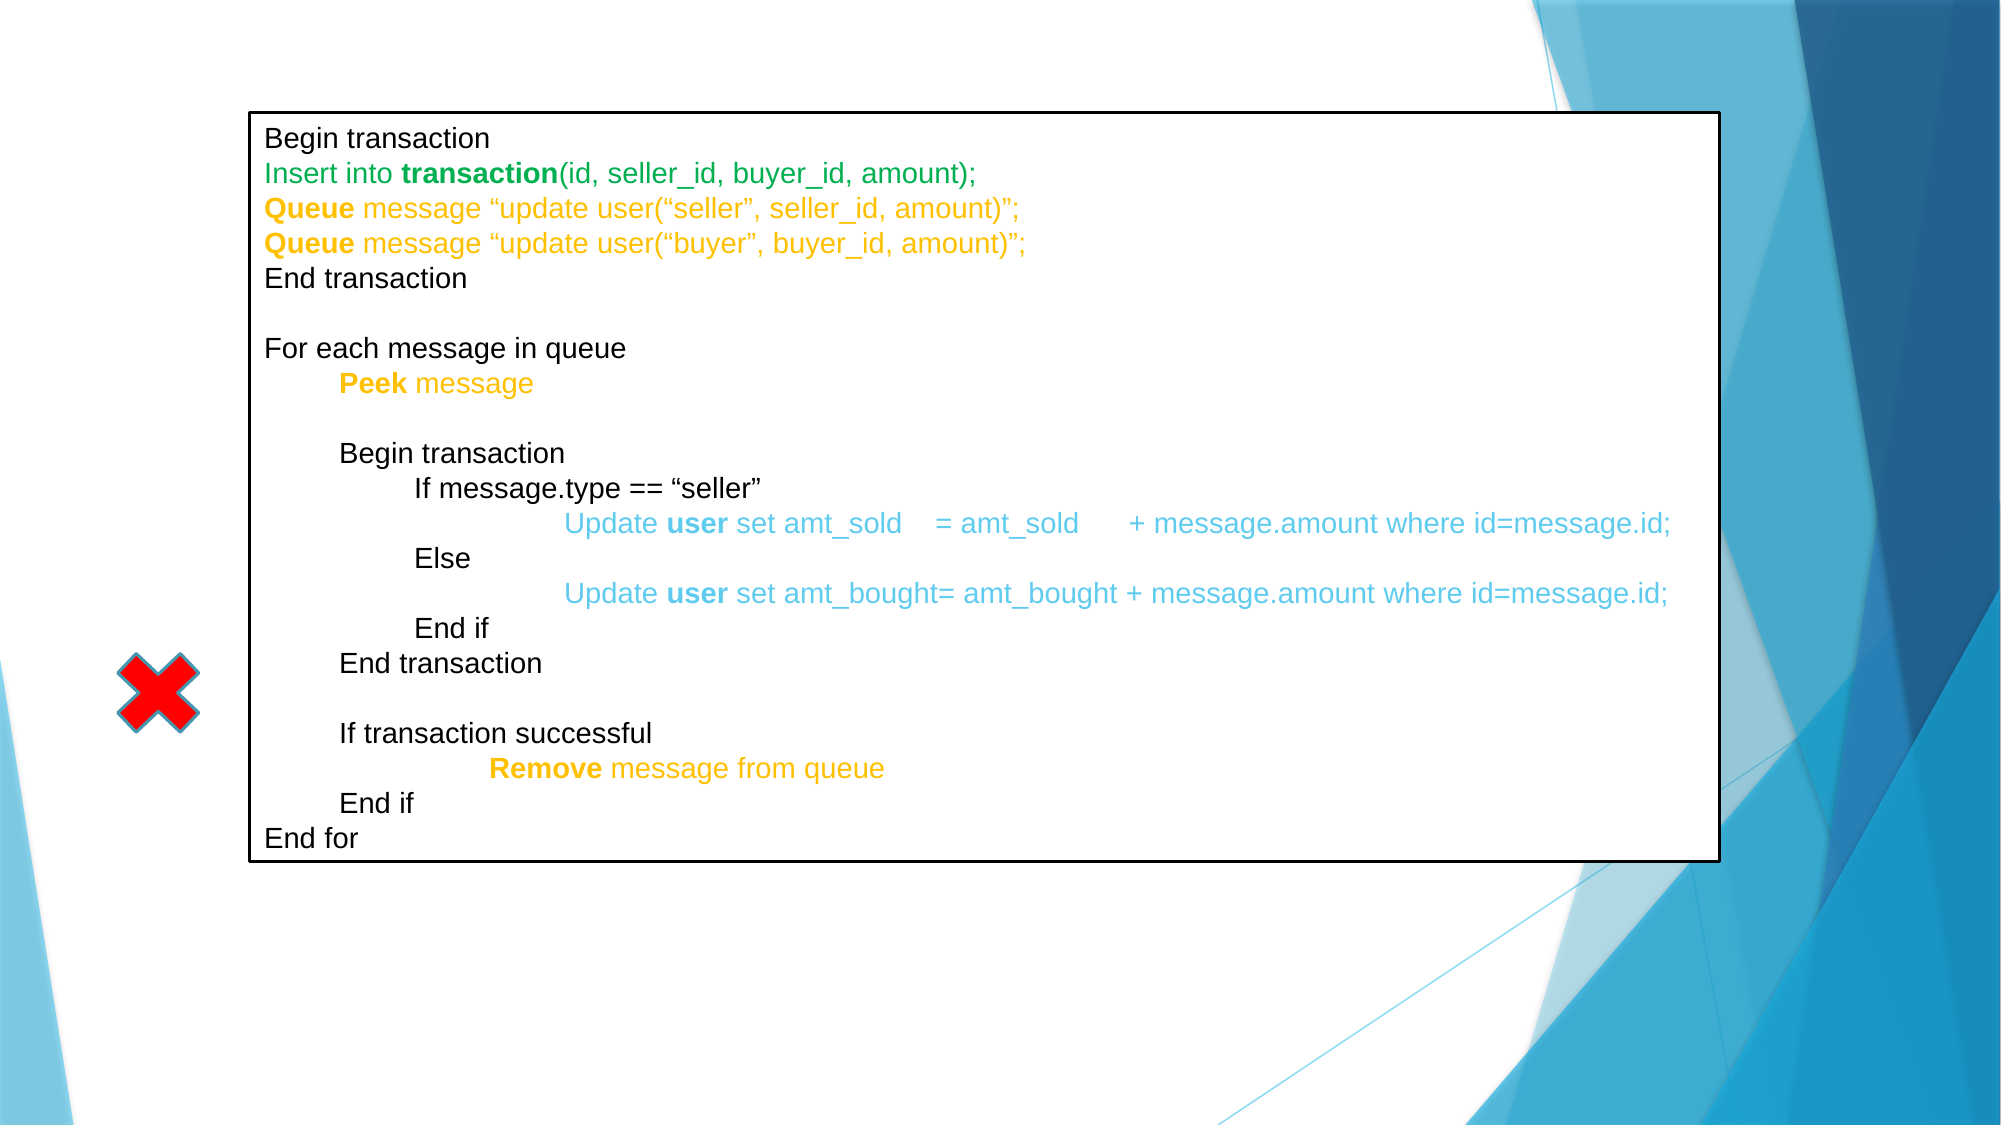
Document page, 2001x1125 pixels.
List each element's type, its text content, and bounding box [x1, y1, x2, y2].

text_box [116, 652, 200, 734]
text_box Begin transaction Insert into transaction(id, seller_id, buyer_id, amount); Queue message “update user(“seller”, seller_id, amount)”; Queue message “update user(“buyer”, buyer_id, amount)”; End transaction For each message in queue Peek message Begin transaction If message.type == “seller” Update user set amt_sold = amt_sold + message.amount where id=message.id; Else Update user set amt_bought= amt_bought + message.amount where id=message.id; End if End transaction If transaction successful Remove message from queue End if End for [248, 111, 1721, 863]
